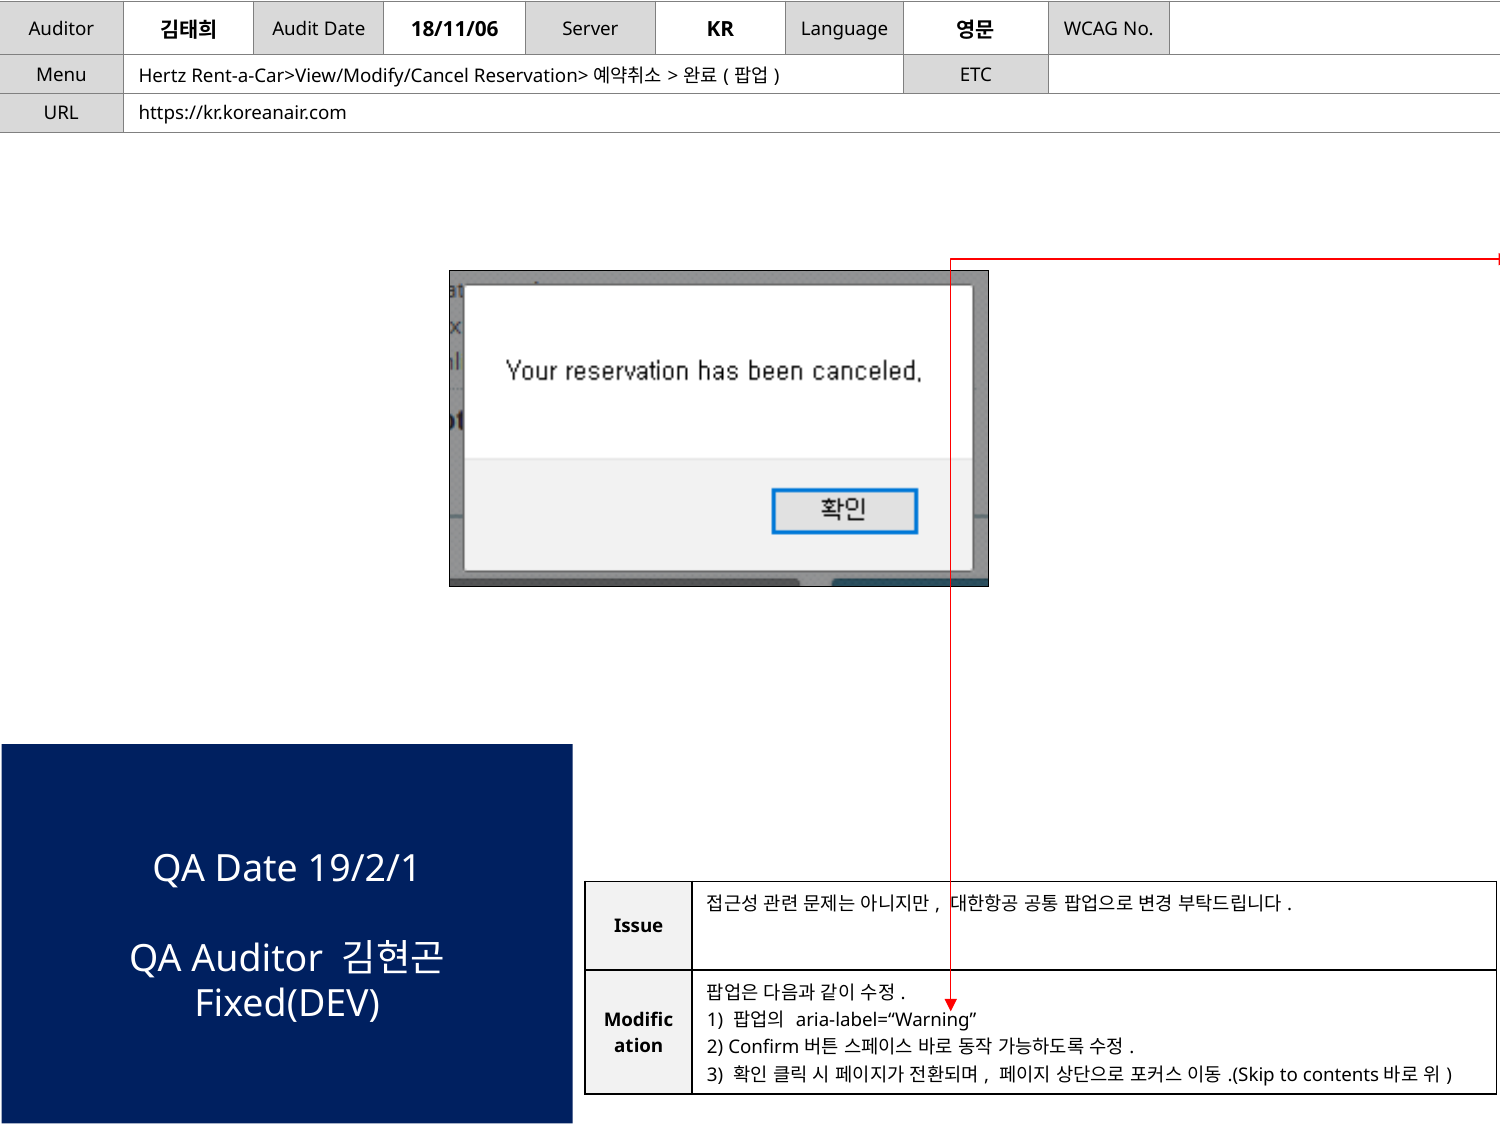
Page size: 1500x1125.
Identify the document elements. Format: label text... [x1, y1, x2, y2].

table_cell Modification [586, 971, 691, 1093]
table_cell Menu [0, 55, 123, 93]
table_header Language [786, 2, 903, 54]
table_header Server [526, 2, 655, 54]
table_header Auditor [0, 2, 123, 54]
table_cell ETC [904, 55, 1048, 93]
table_header 영문 [904, 2, 1048, 54]
table_header 접근성 관련 문제는 아니지만, 대한항공 공통 팝업으로 변경 부탁드립니다. [693, 882, 945, 969]
table_cell 팝업은 다음과 같이 수정. 1) 팝업의 aria-label=“Warning” 2) Confirm버튼 스페이스 바로 동작 가능하도록 수정. 3) 확인 클릭 시 페이지가 전환되며, 페이지 상단으로 포커스 이동.(Skip to contents바로 위) [693, 971, 1496, 1093]
table_header [1170, 2, 1500, 54]
table_header Audit Date [254, 2, 383, 54]
table_cell https://kr.koreanair.com [124, 94, 1500, 132]
table_header 김태희 [124, 2, 253, 54]
table_header 18/11/06 [384, 2, 525, 54]
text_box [950, 258, 1500, 1012]
text_box QA Date 19/2/1 QA Auditor 김현곤 Fixed(DEV) [0, 742, 575, 1125]
table_header Issue [586, 882, 691, 969]
table_cell Hertz Rent-a-Car>View/Modify/Cancel Reservation>예약취소>완료(팝업) [124, 55, 903, 93]
table_cell URL [0, 94, 123, 132]
table_header KR [656, 2, 785, 54]
table_cell [1049, 55, 1500, 93]
table_header WCAG No. [1049, 2, 1169, 54]
picture [449, 269, 950, 587]
